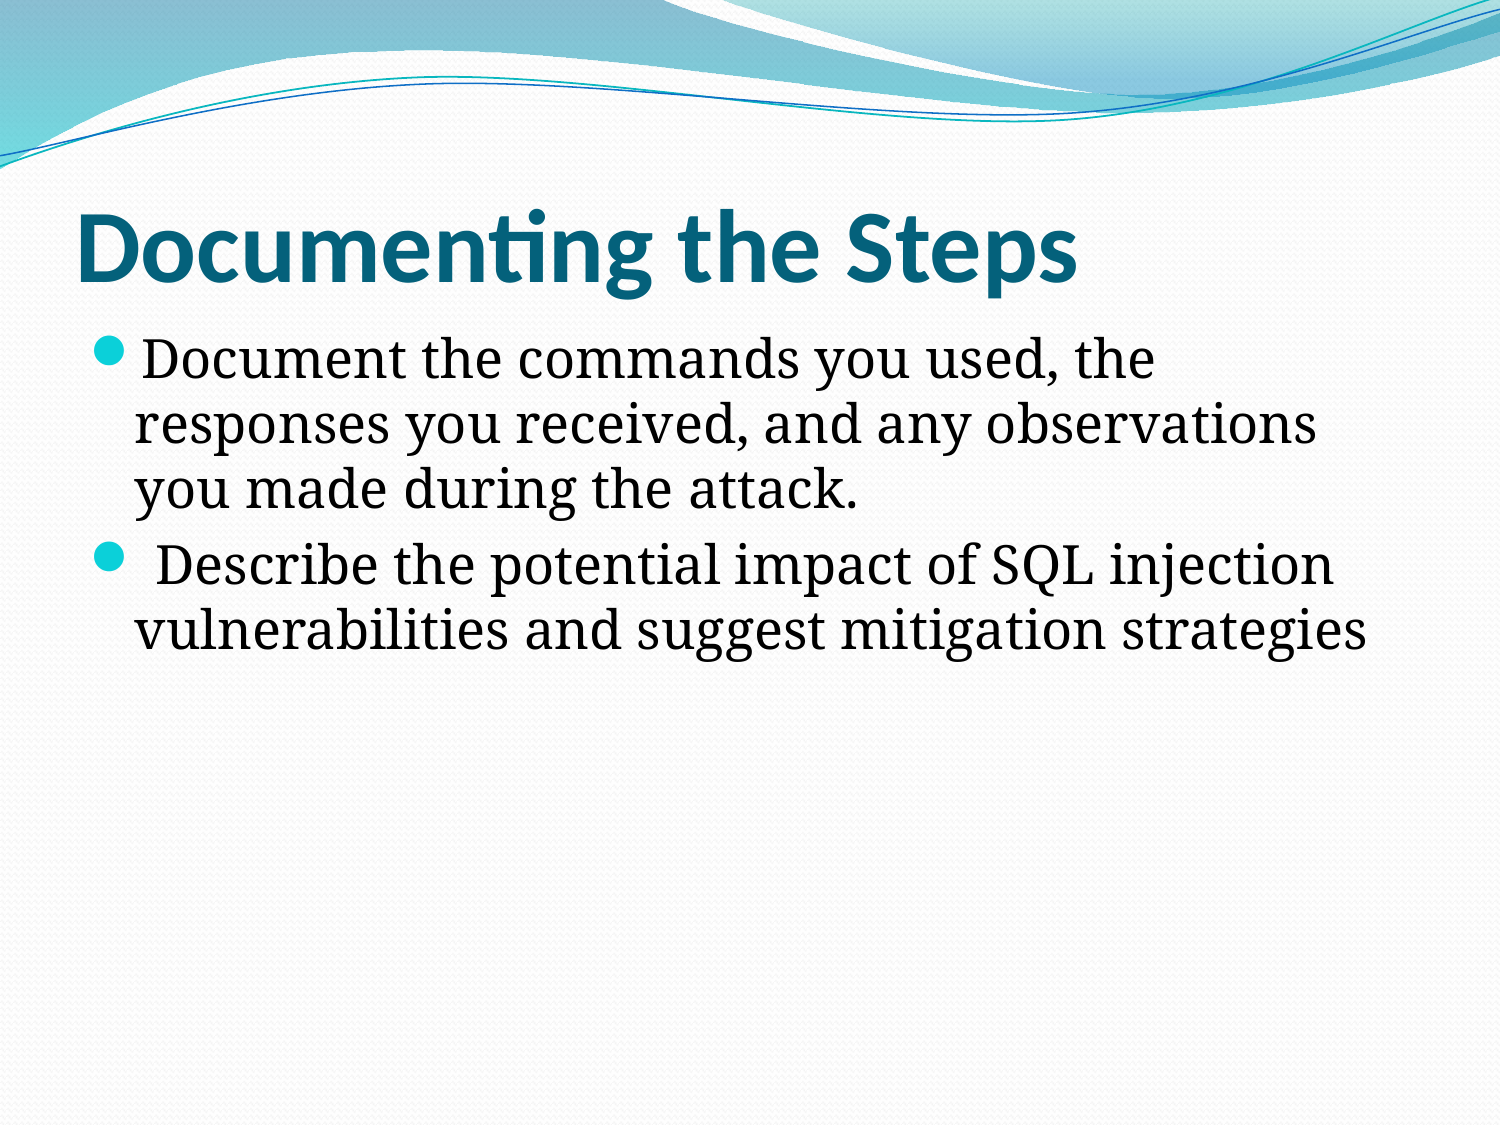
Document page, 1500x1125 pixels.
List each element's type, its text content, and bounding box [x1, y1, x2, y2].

list Document the commands you used, the responses you received, and any observations you made during the attack. Describe the potential impact of SQL injection vulnerabilities and suggest mitigation strategies [75, 317, 1425, 1038]
title Documenting the Steps [75, 115, 1425, 303]
